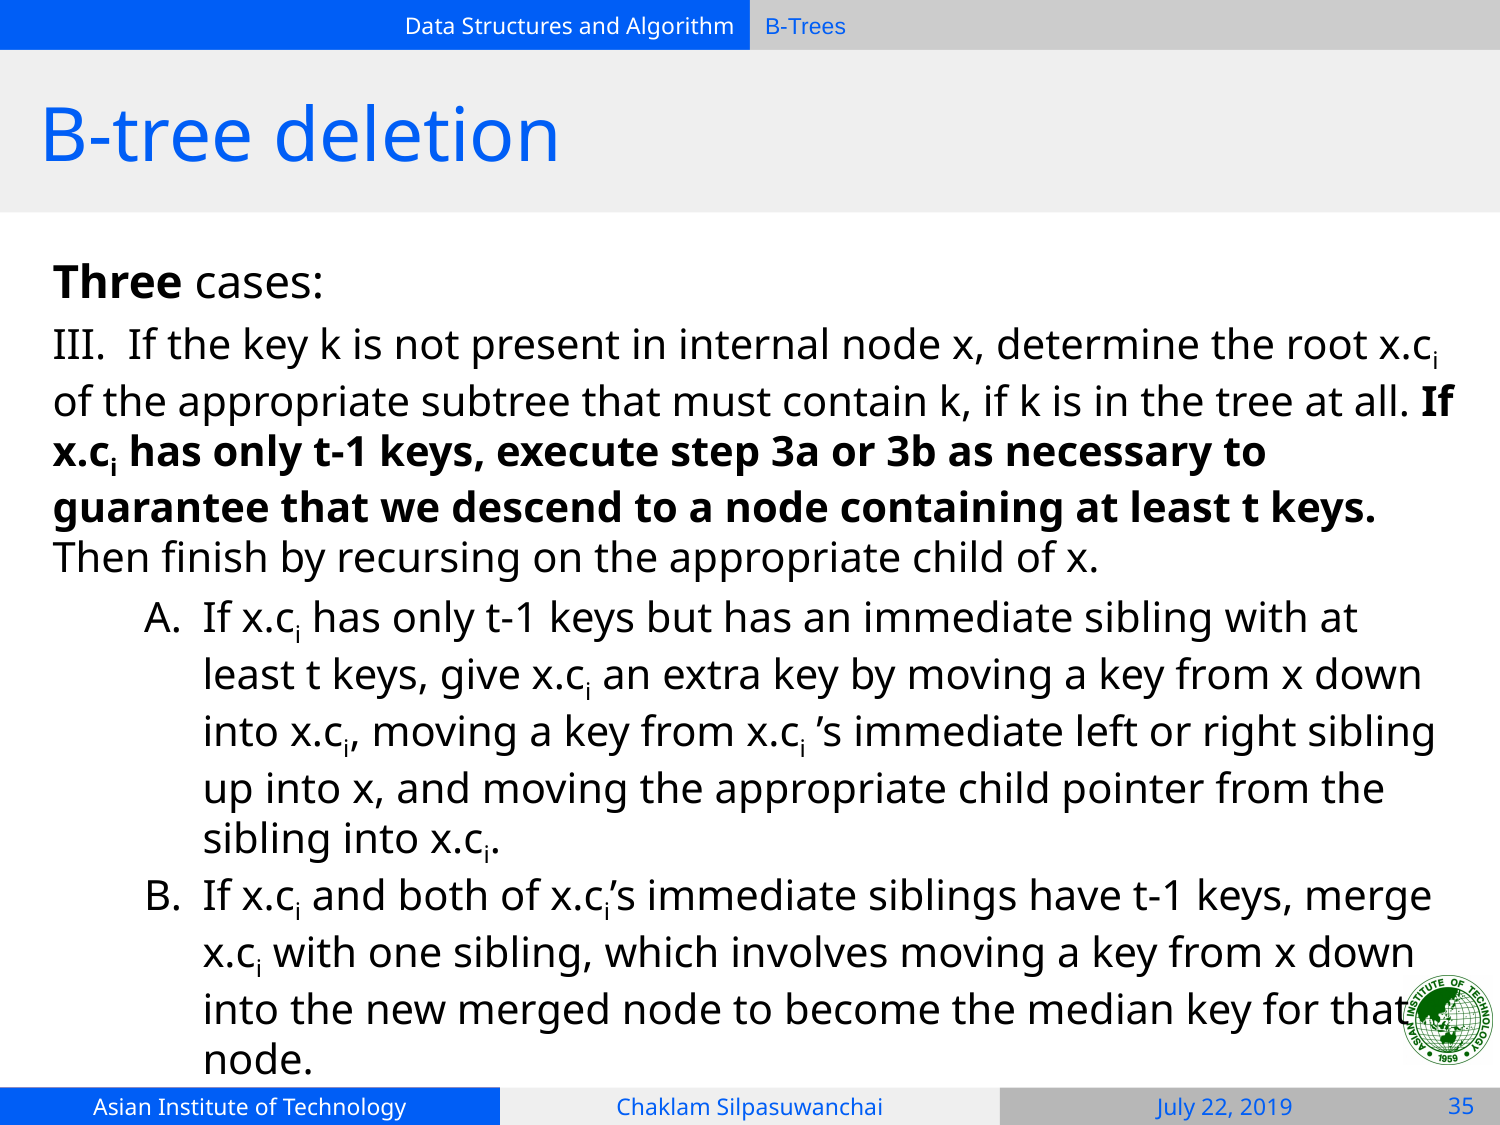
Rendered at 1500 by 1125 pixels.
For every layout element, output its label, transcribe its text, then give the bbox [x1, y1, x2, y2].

title B-tree deletion [24, 50, 1475, 213]
list Three cases: III. If the key k is not present in internal node x, determine the root x.ci of the appropriate subtree that must contain k, if k is in the tree at all. If x.ci has only t-1 keys, execute step 3a or 3b as necessary to guarantee that we descend to a node containing at least t keys. Then finish by recursing on the appropriate child of x. If x.ci has only t-1 keys but has an immediate sibling with at least t keys, give x.ci an extra key by moving a key from x down into x.ci, moving a key from x.ci ’s immediate left or right sibling up into x, and moving the appropriate child pointer from the sibling into x.ci. If x.ci and both of x.ci’s immediate siblings have t-1 keys, merge x.ci with one sibling, which involves moving a key from x down into the new merged node to become the median key for that node. [37, 237, 1475, 1000]
slide_number ‹#› [1422, 1088, 1500, 1125]
picture [1403, 975, 1493, 1065]
